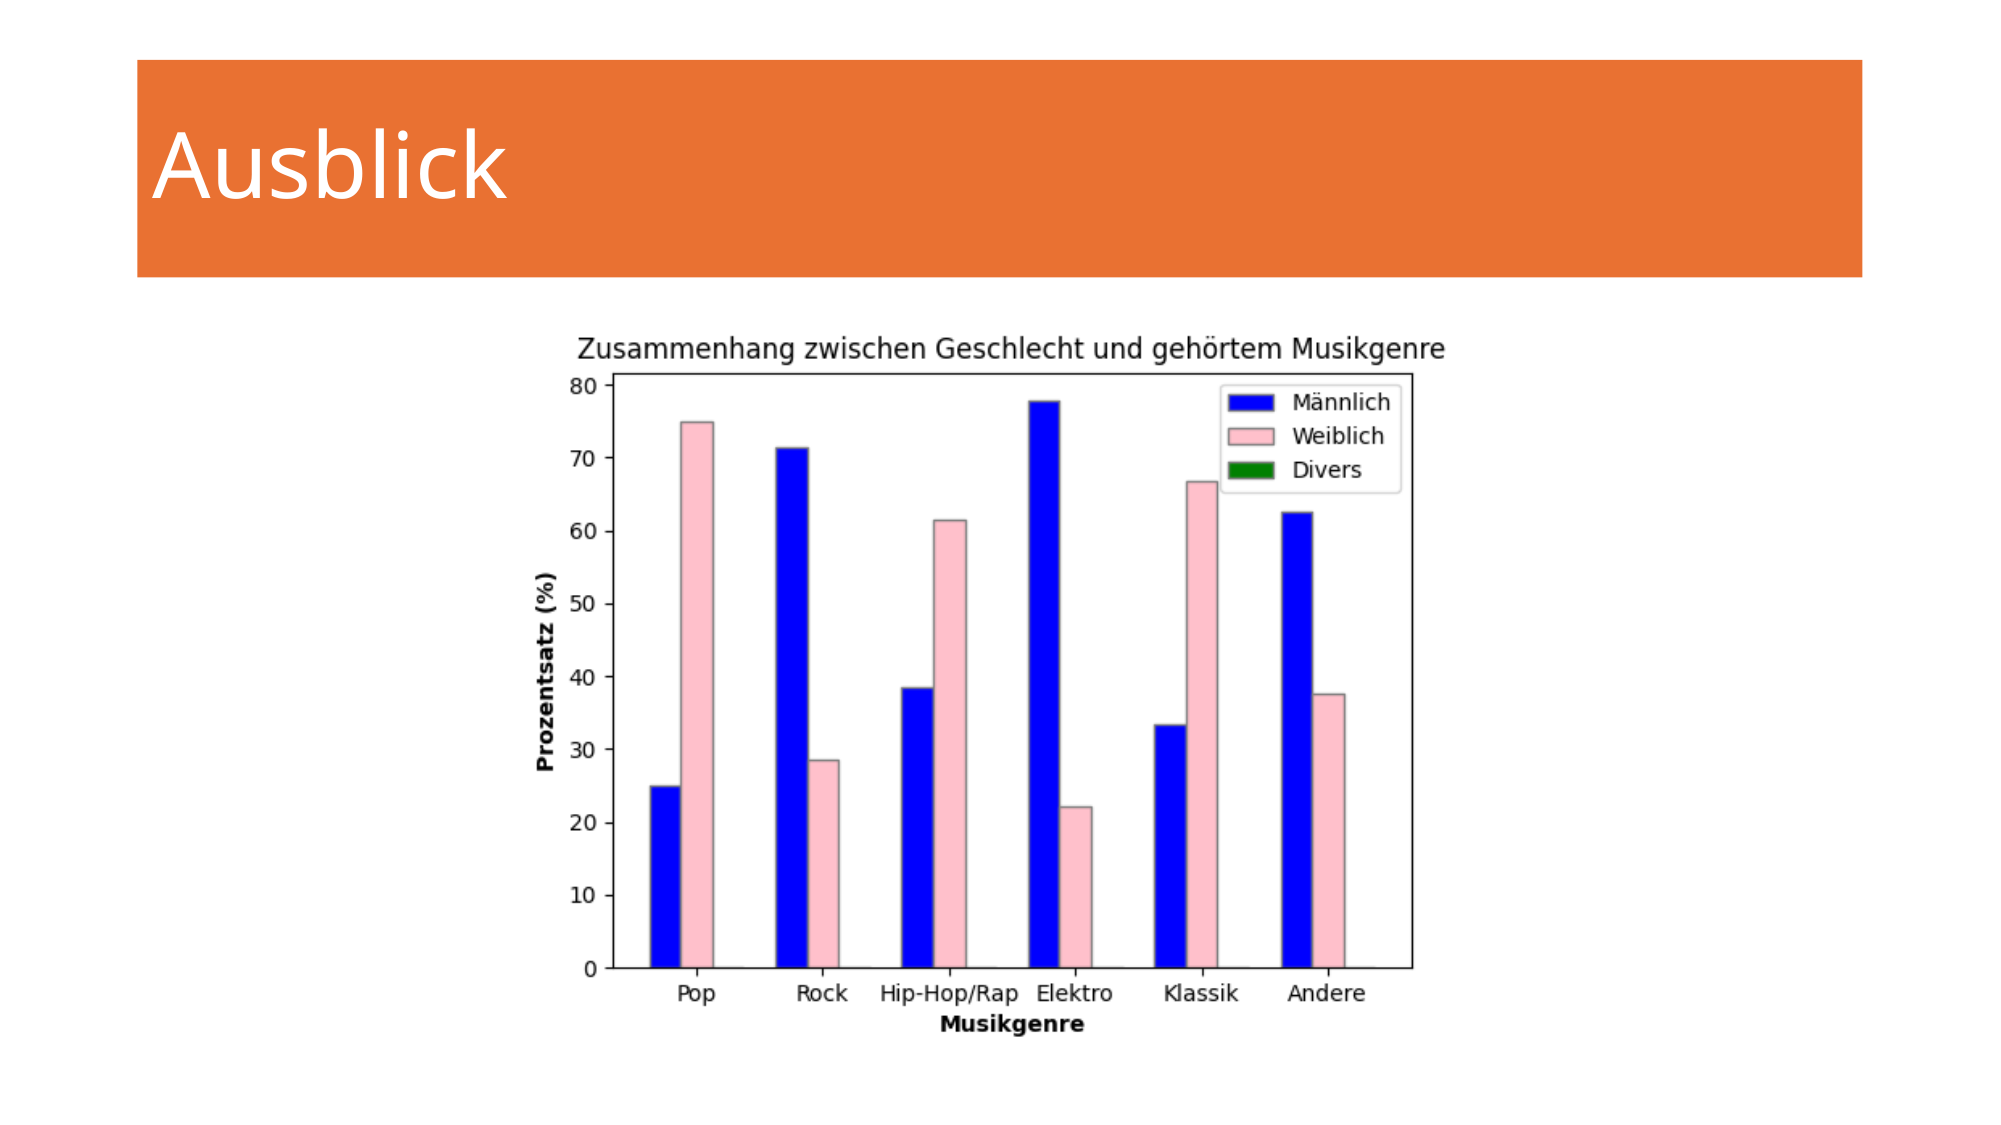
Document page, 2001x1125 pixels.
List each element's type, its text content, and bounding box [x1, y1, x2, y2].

picture [483, 279, 1515, 1053]
title Ausblick [137, 59, 1863, 278]
